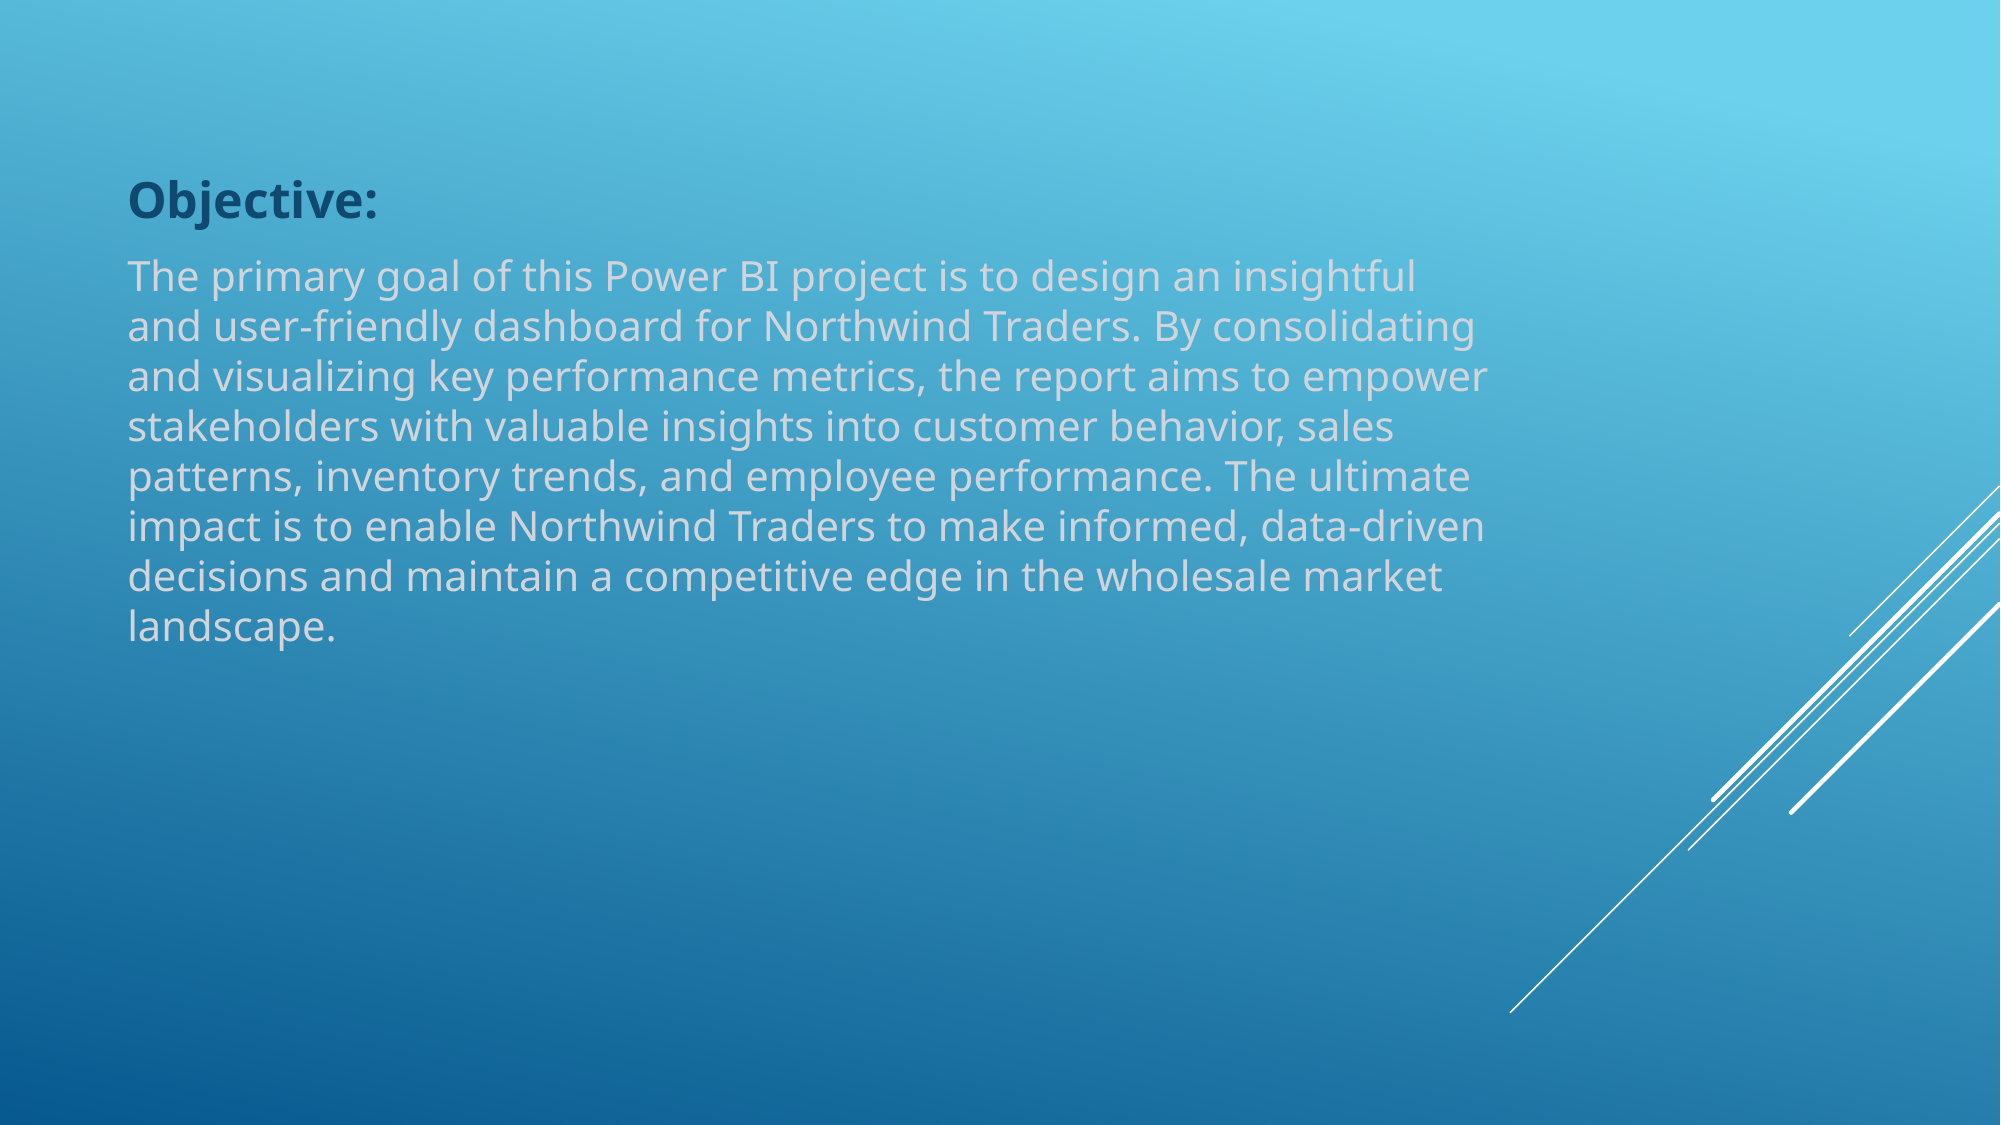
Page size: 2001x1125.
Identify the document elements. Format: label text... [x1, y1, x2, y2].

list Objective: The primary goal of this Power BI project is to design an insightful and user-friendly dashboard for Northwind Traders. By consolidating and visualizing key performance metrics, the report aims to empower stakeholders with valuable insights into customer behavior, sales patterns, inventory trends, and employee performance. The ultimate impact is to enable Northwind Traders to make informed, data-driven decisions and maintain a competitive edge in the wholesale market landscape. [112, 112, 1513, 706]
